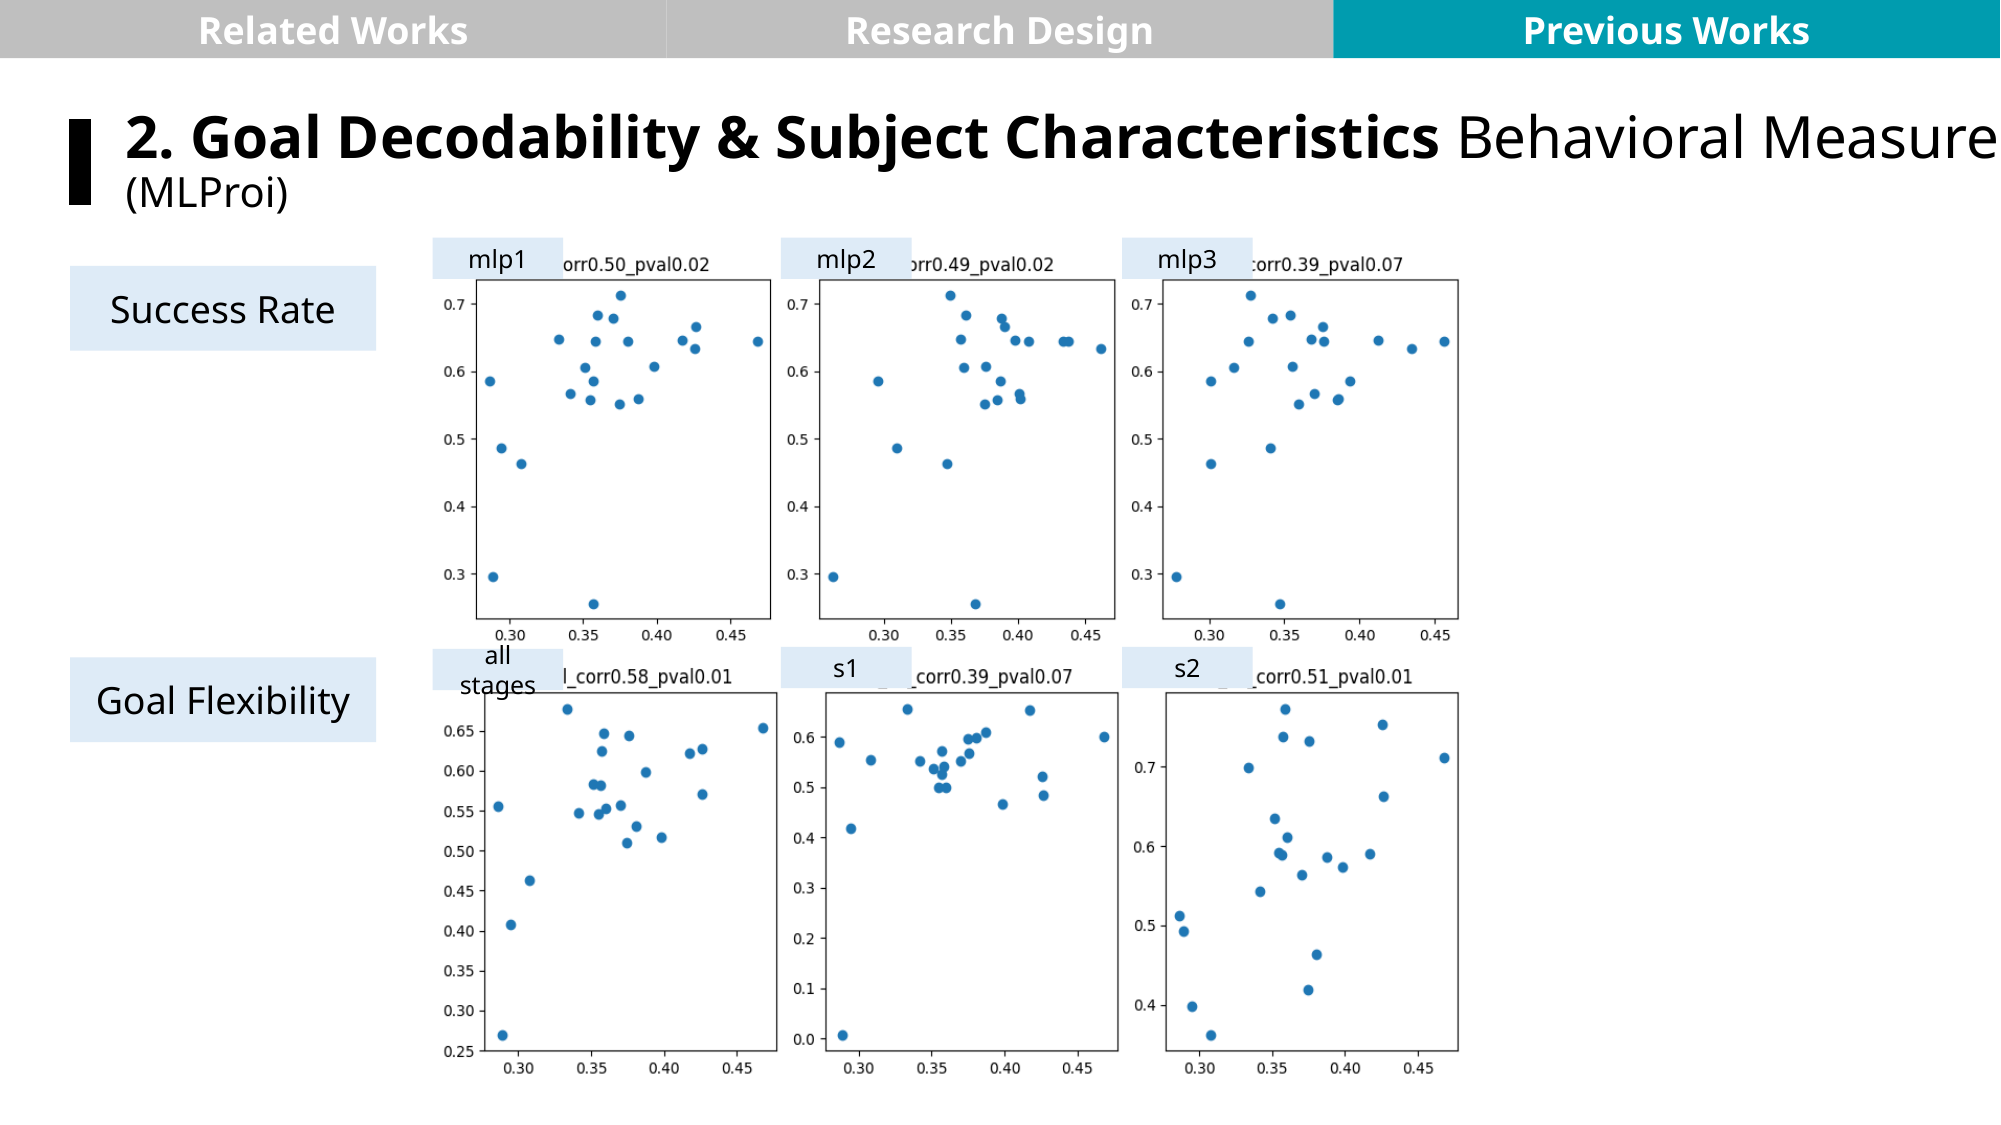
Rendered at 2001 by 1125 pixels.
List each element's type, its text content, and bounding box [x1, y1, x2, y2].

picture [432, 657, 1467, 1089]
text_box Goal Flexibility [69, 656, 377, 743]
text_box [0, 0, 2000, 59]
text_box 2. Goal Decodability & Subject Characteristics Behavioral Measure (MLProi) [110, 108, 2000, 216]
text_box [69, 119, 91, 205]
text_box mlp2 [780, 237, 913, 246]
picture [432, 246, 1467, 655]
text_box mlp3 [1121, 237, 1254, 246]
text_box mlp1 [432, 237, 564, 246]
text_box Success Rate [69, 265, 377, 352]
